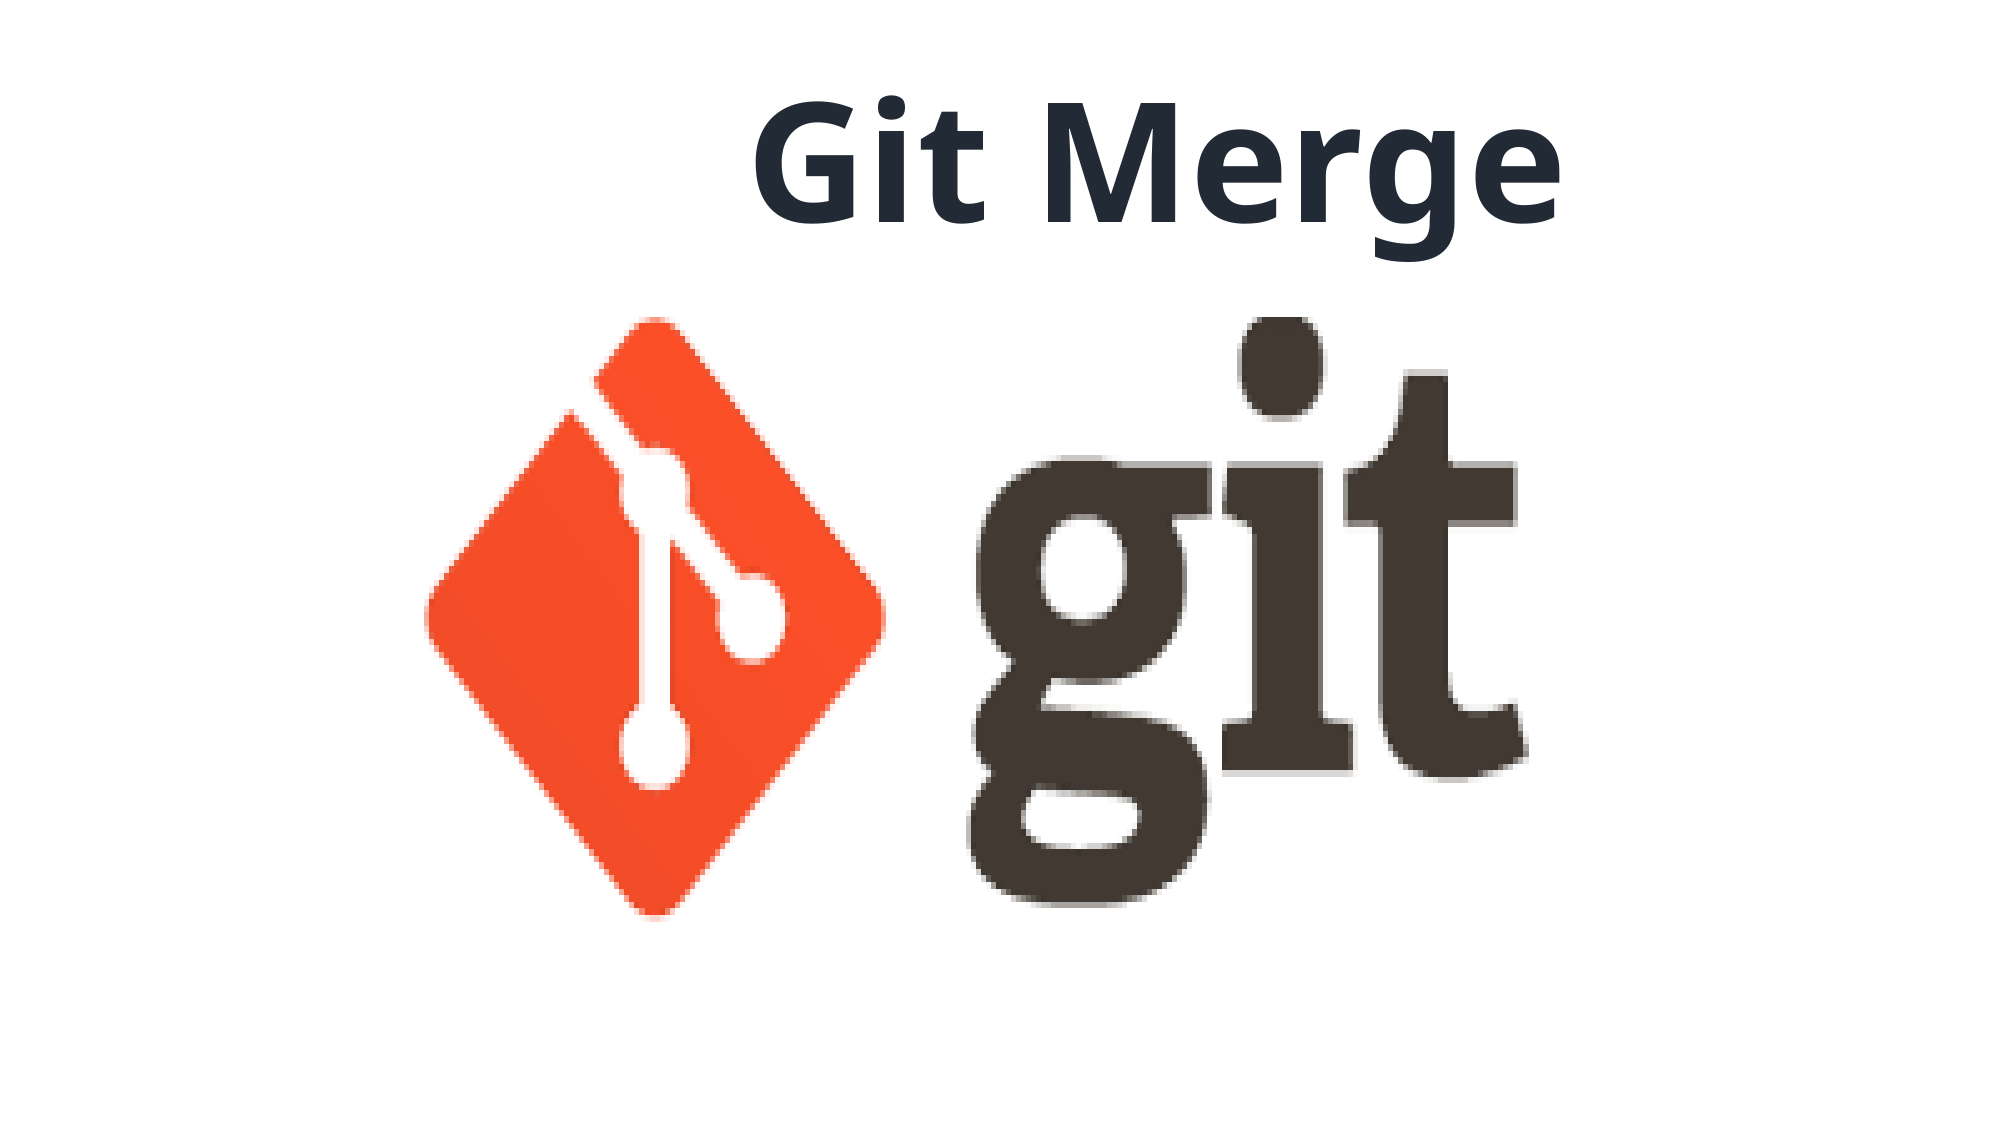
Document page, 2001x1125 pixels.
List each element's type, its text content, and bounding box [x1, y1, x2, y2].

title Git Merge [137, 59, 1863, 278]
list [423, 317, 1529, 922]
